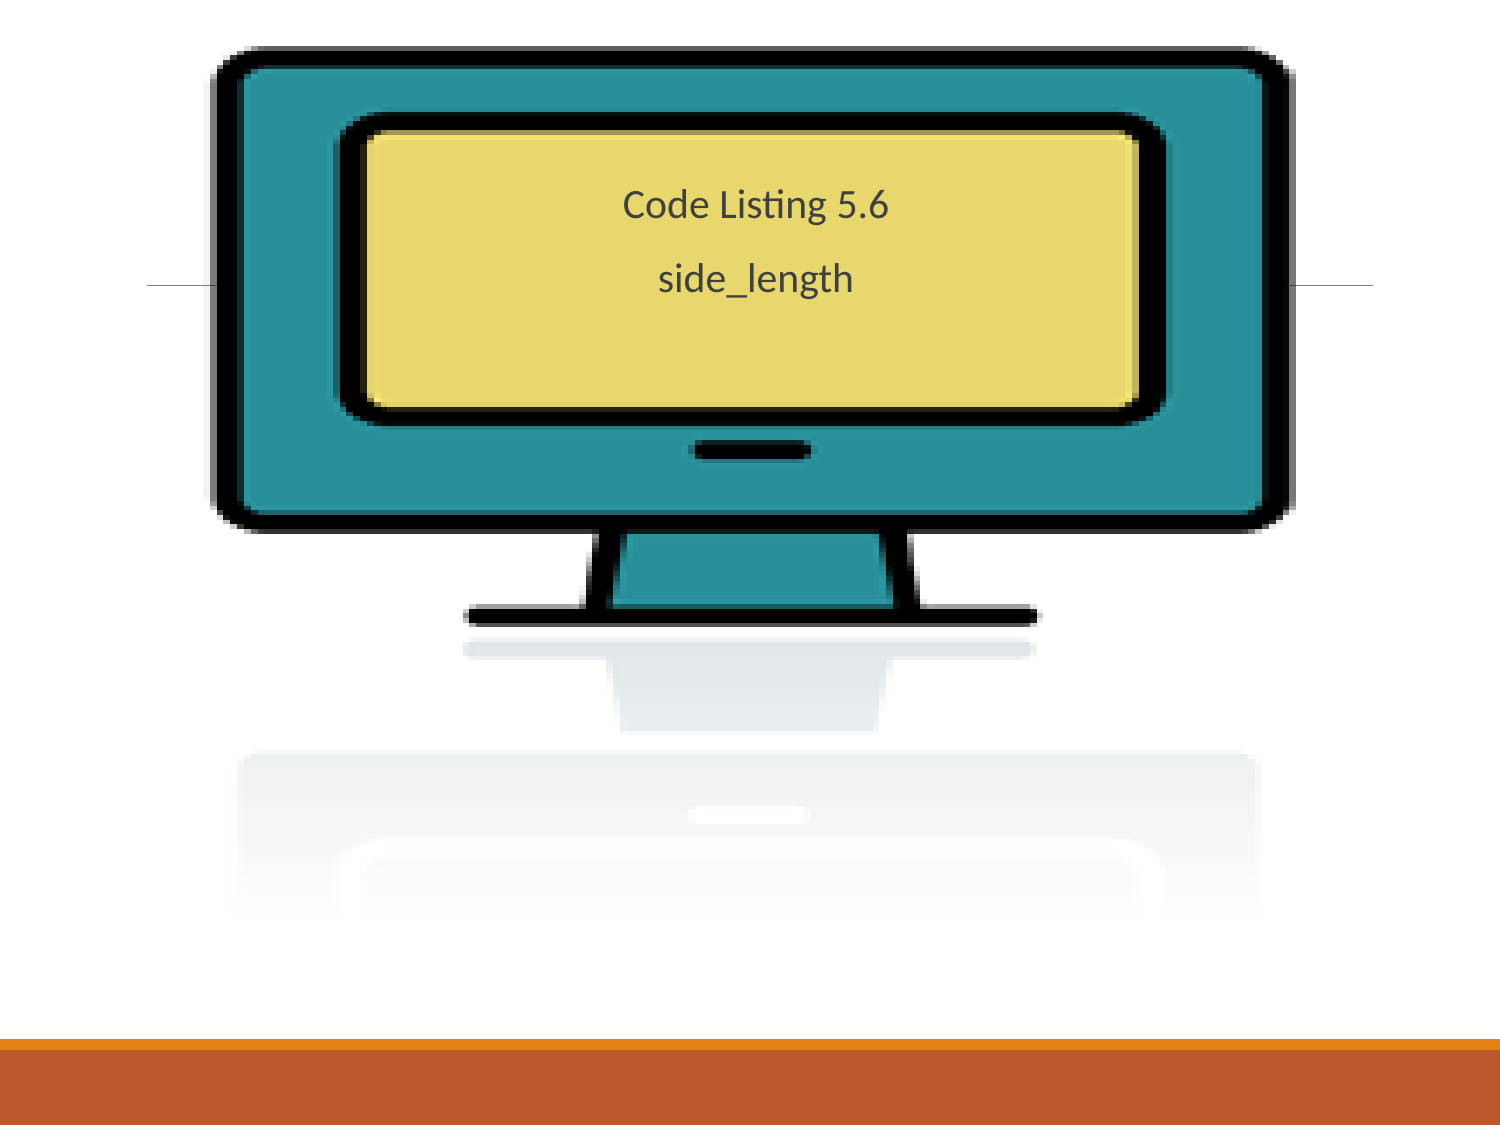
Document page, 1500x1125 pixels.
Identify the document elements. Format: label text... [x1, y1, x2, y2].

picture [12, 0, 1488, 975]
subtitle Code Listing 5.6 side_length [375, 174, 1138, 463]
